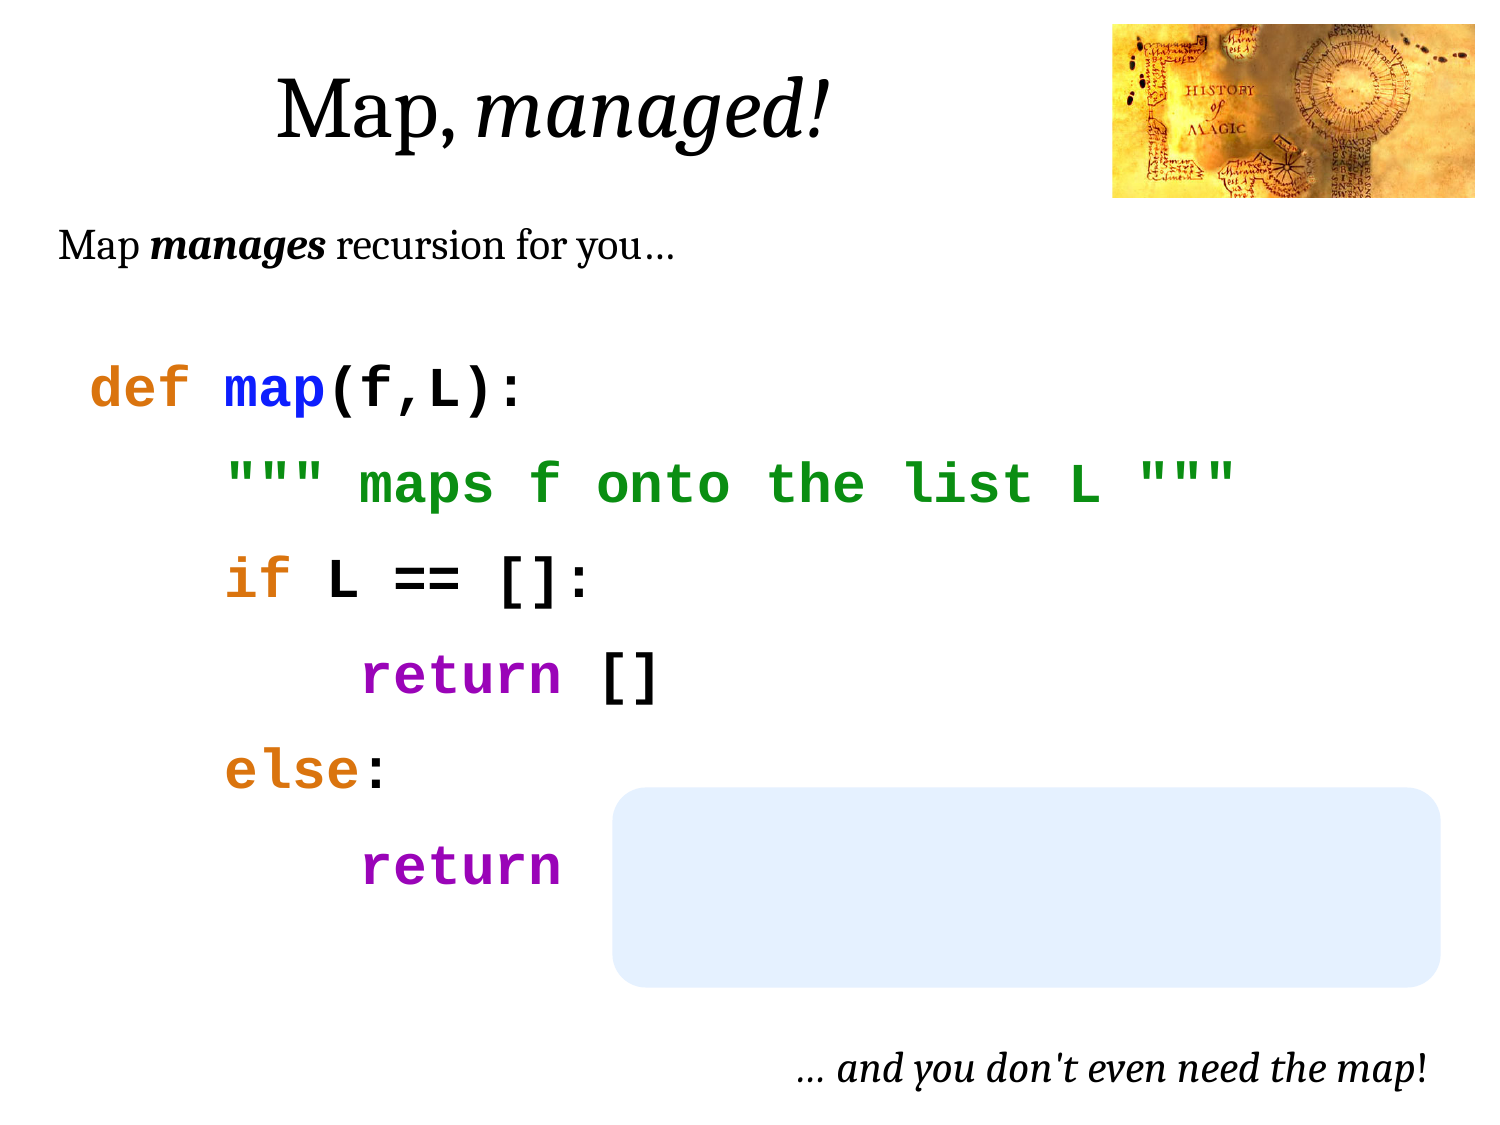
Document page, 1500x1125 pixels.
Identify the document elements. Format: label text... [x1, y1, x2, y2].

text_box Map, managed! [49, 42, 1056, 163]
text_box def map(f,L): """ maps f onto the list L """ if L == []: return [] else: return [75, 342, 1364, 904]
text_box Map manages recursion for you… [43, 208, 699, 276]
text_box [612, 787, 1441, 988]
picture [1112, 24, 1476, 198]
text_box … and you don't even need the map! [779, 1031, 1454, 1099]
